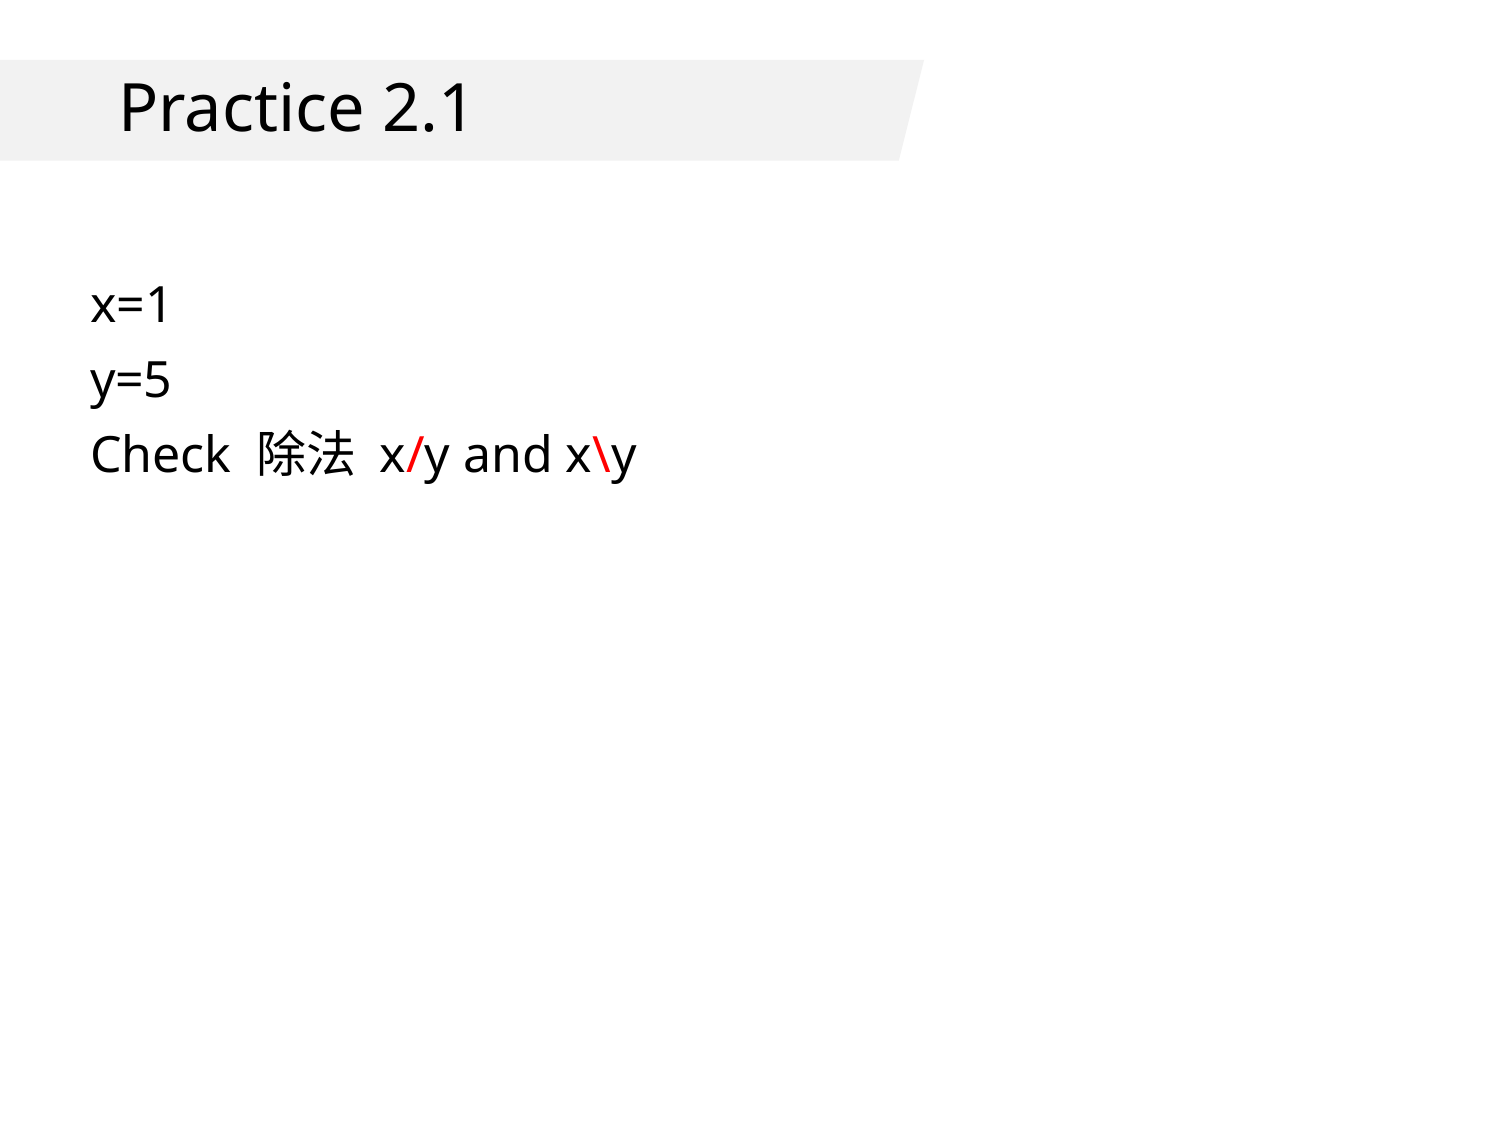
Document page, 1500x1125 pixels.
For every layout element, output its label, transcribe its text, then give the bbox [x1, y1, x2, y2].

list x=1 y=5 Check 除法 x/y and x\y [75, 272, 1425, 786]
title Practice 2.1 [103, 59, 942, 161]
